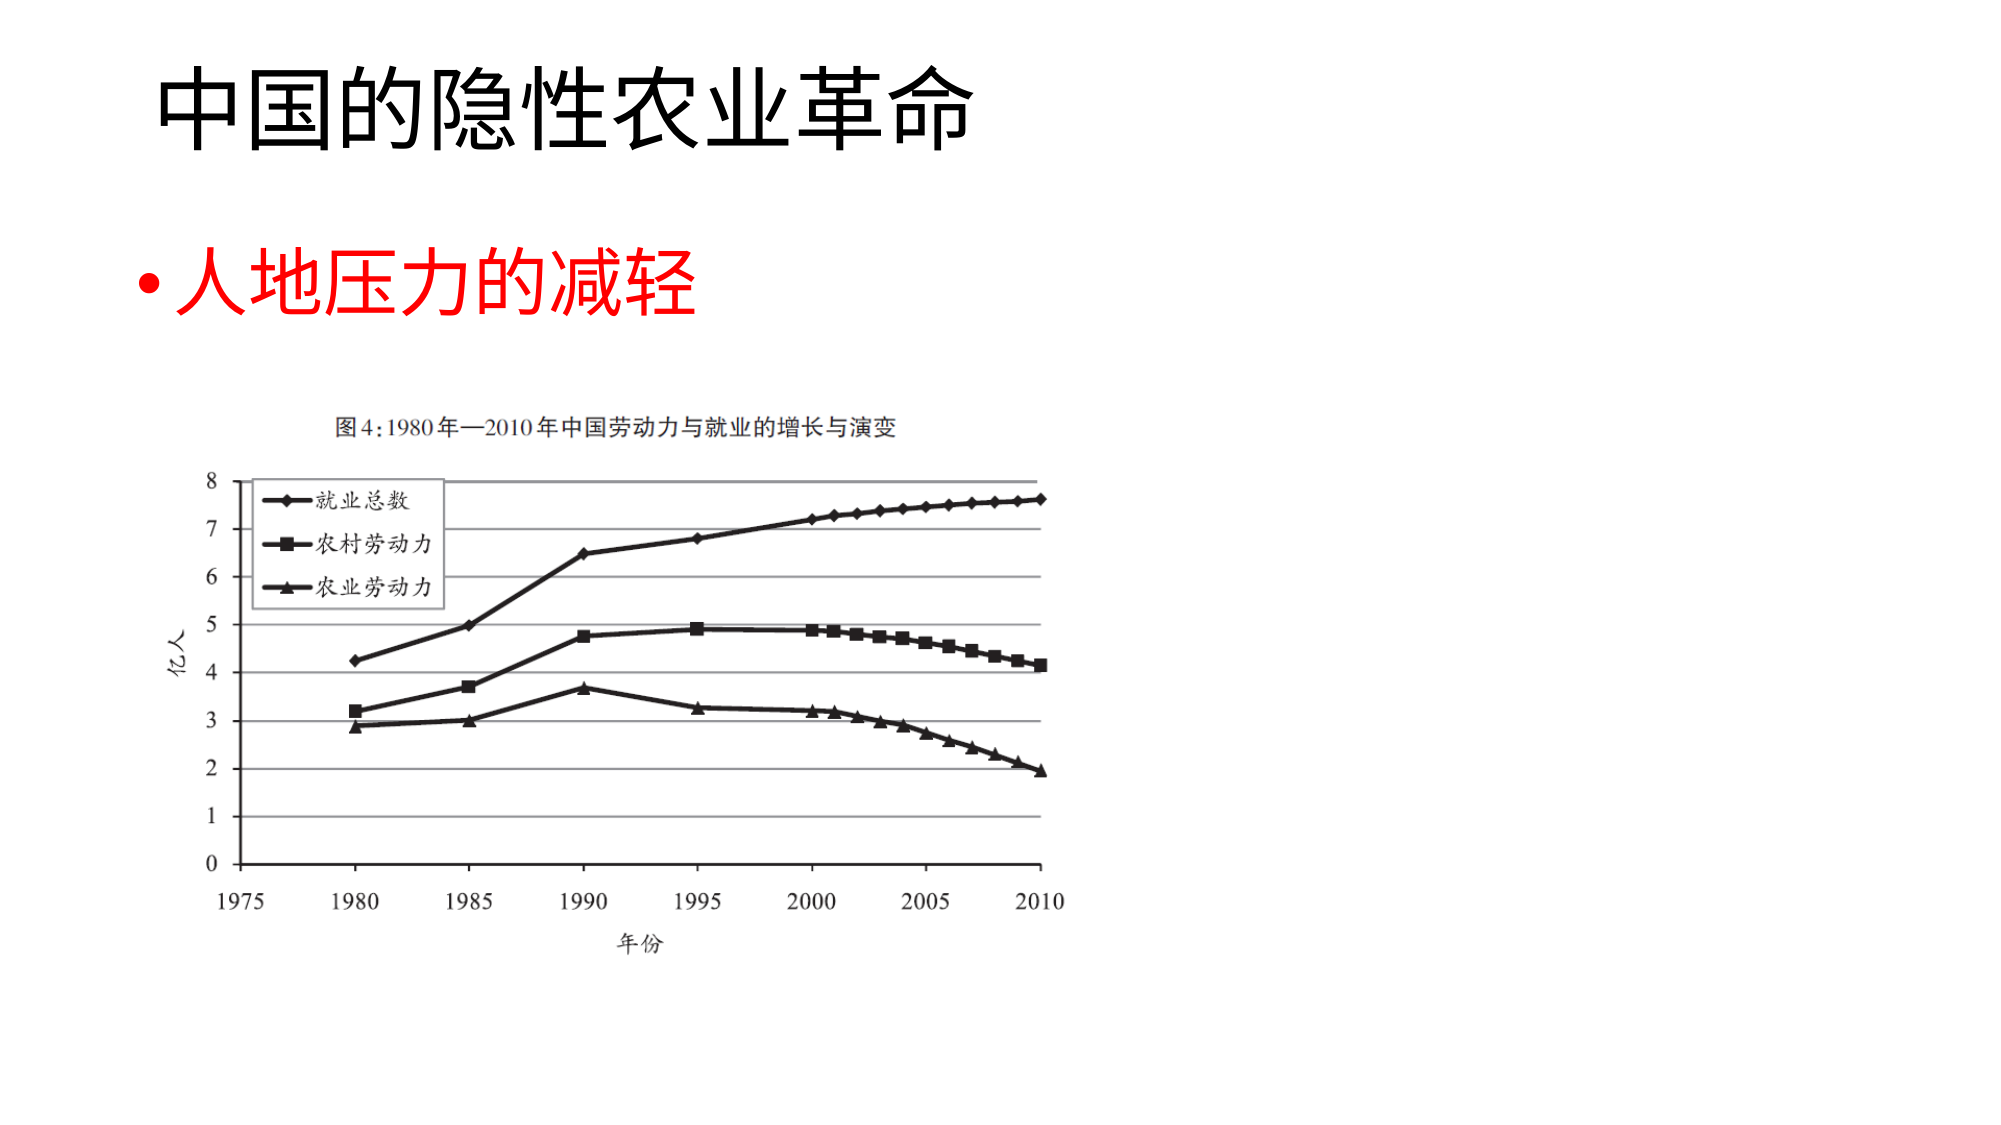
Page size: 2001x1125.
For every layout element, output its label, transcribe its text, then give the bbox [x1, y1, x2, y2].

list 人地压力的减轻 [121, 238, 1847, 1125]
title 中国的隐性农业革命 [137, 59, 1863, 278]
picture [105, 354, 1151, 987]
